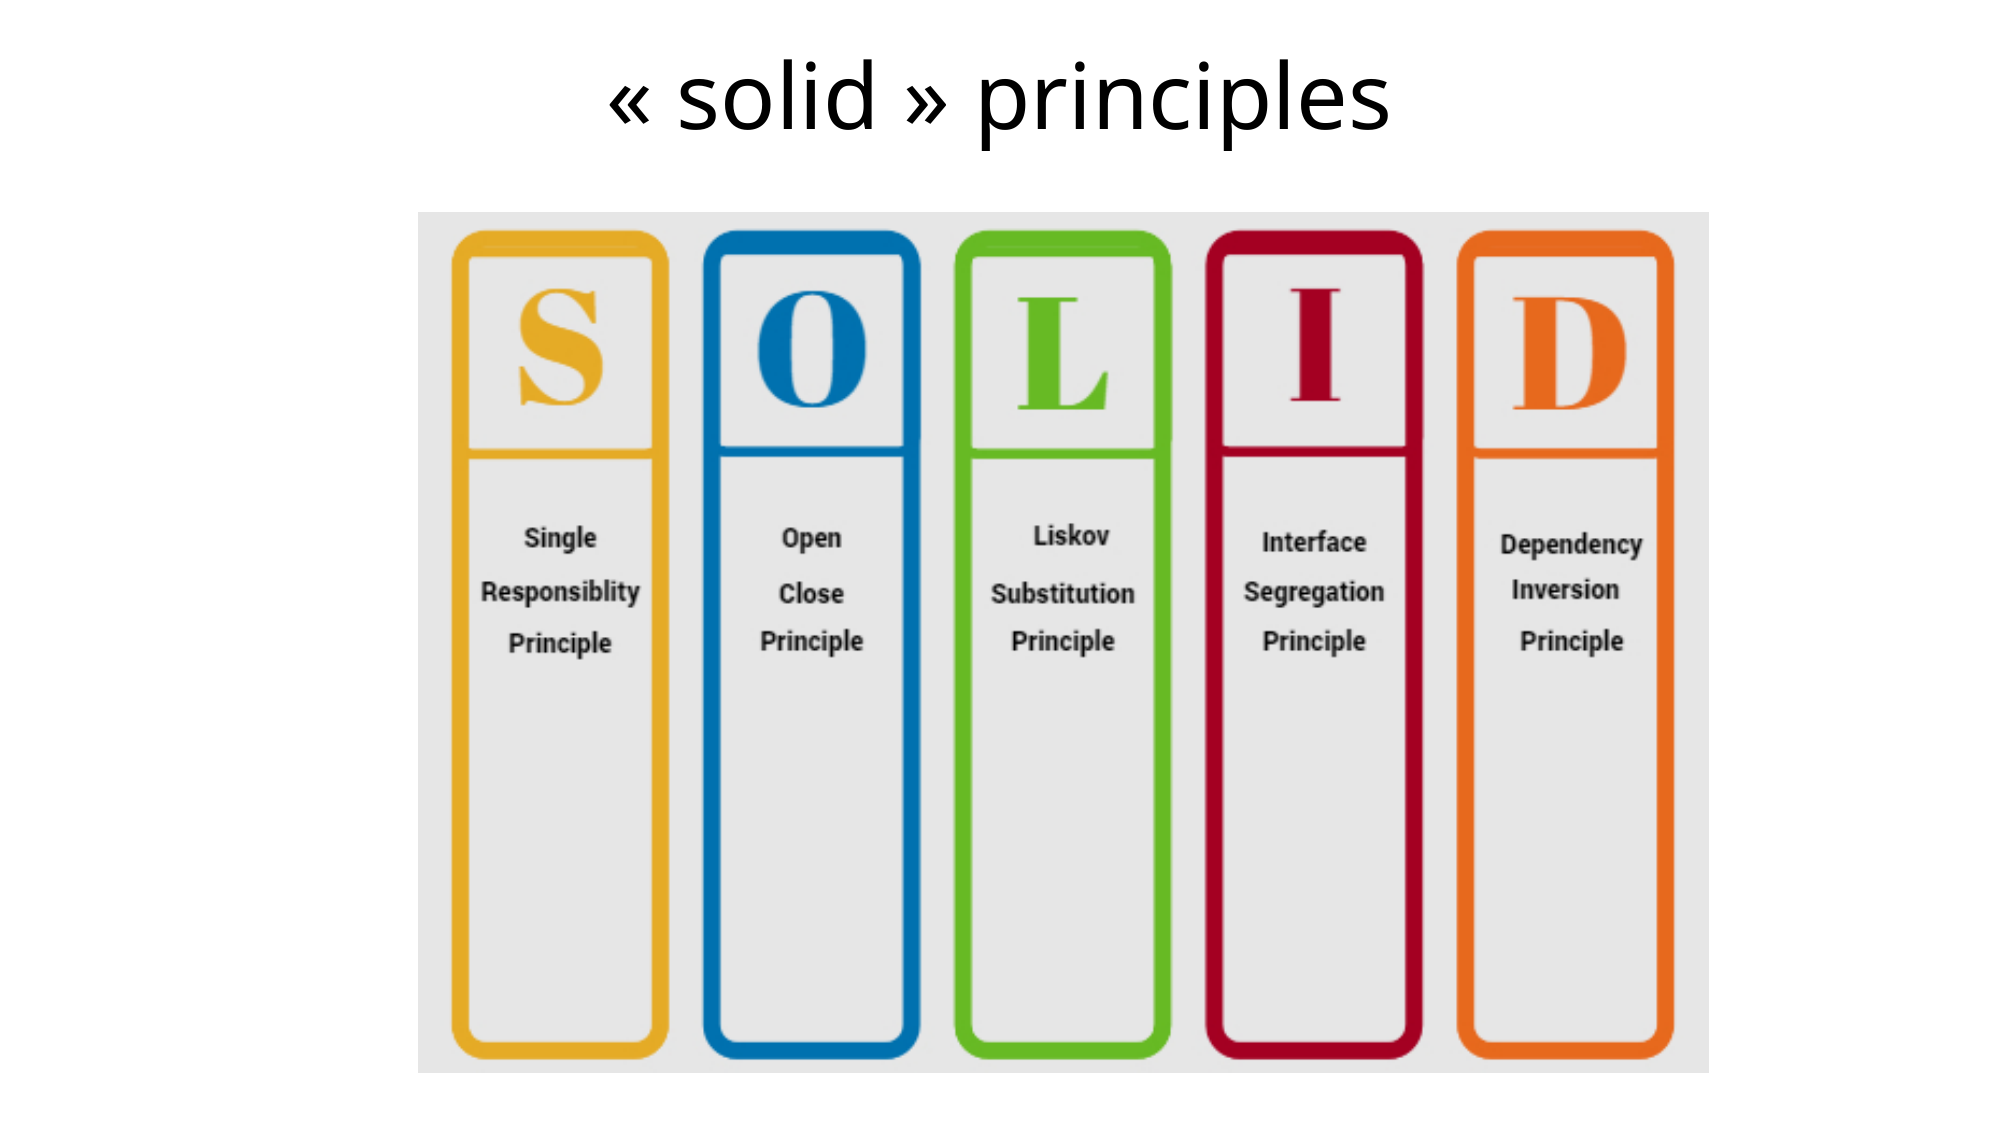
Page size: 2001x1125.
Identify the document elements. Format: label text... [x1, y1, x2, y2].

picture [418, 212, 1709, 1073]
title « solid » principles [137, 0, 1863, 209]
